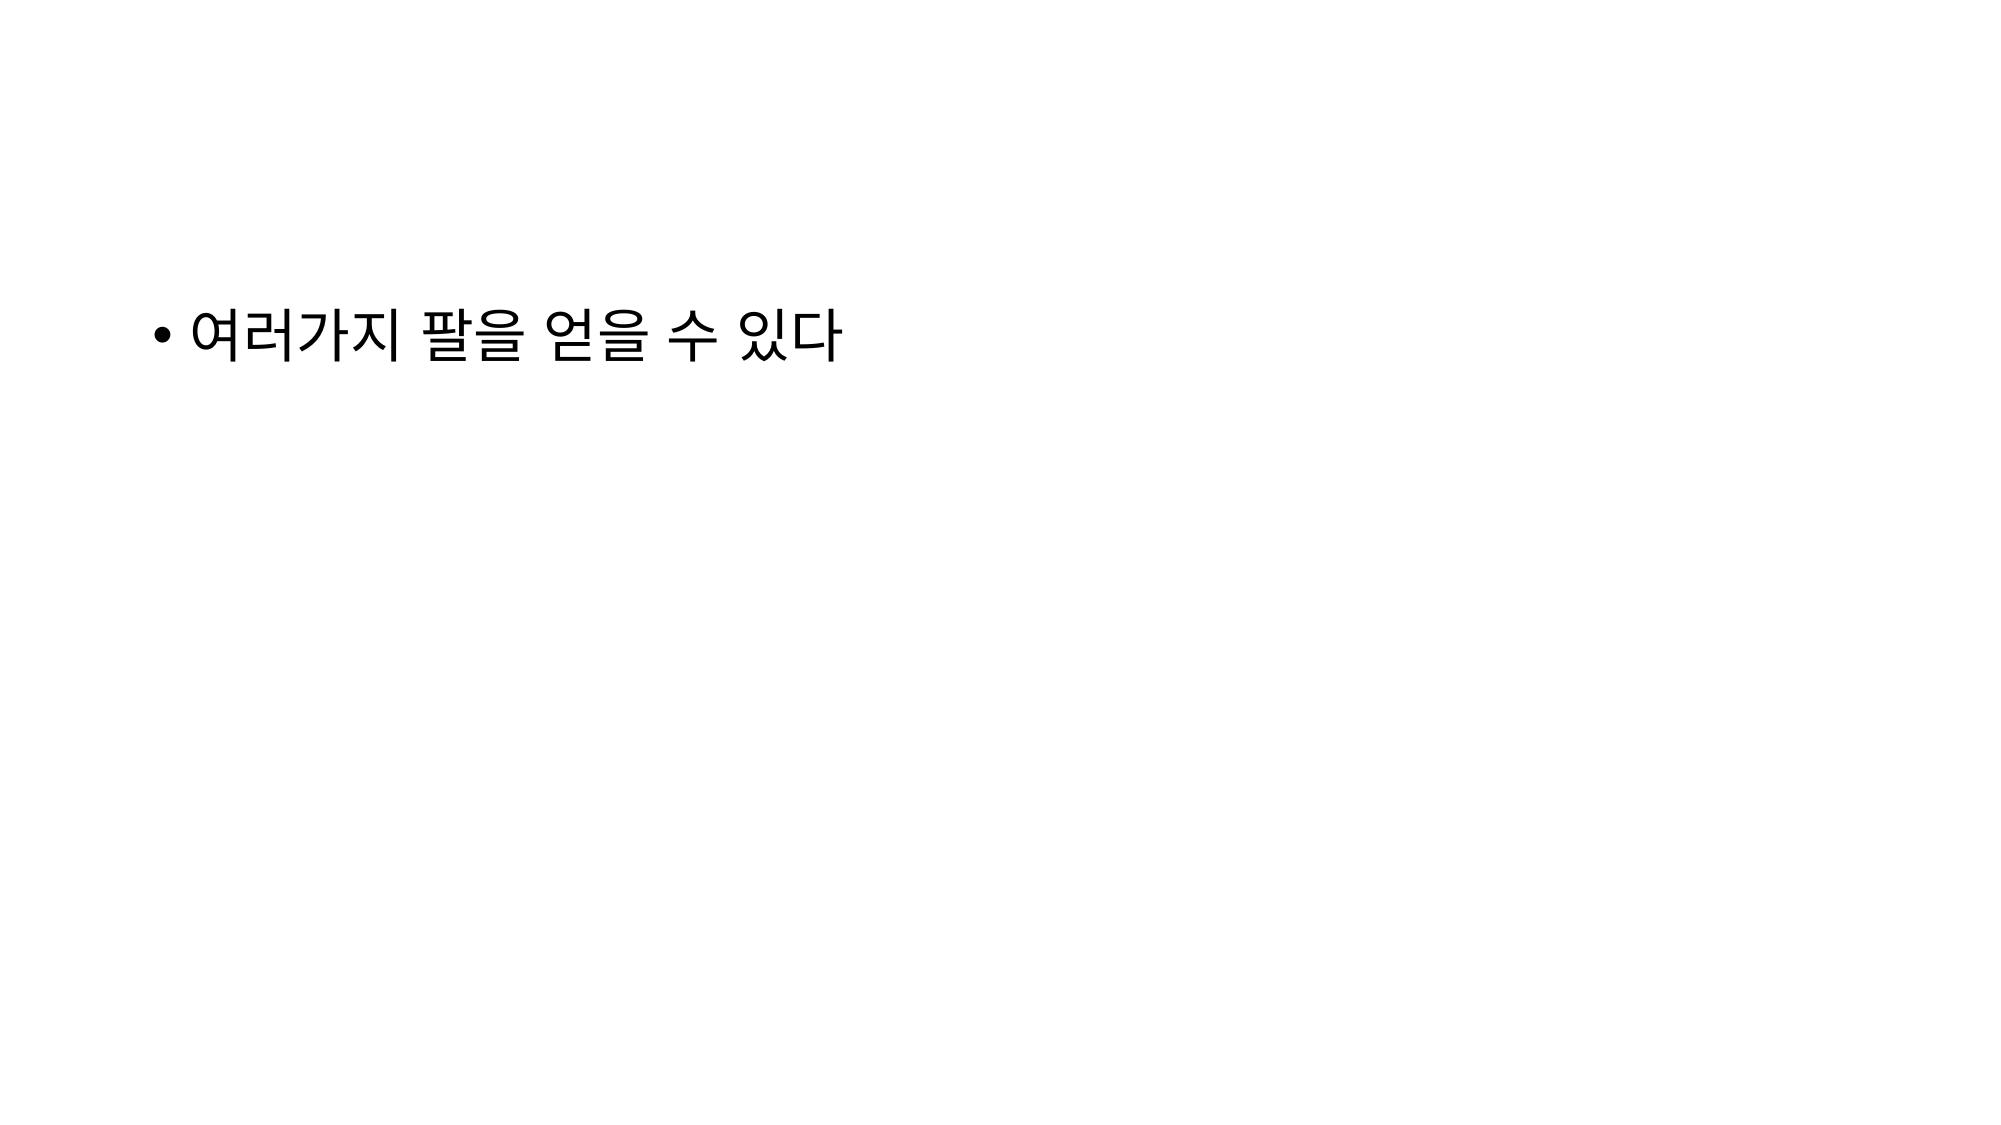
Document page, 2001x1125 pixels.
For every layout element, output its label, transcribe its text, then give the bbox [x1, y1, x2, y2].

list 여러가지 팔을 얻을 수 있다 [137, 299, 1863, 1014]
